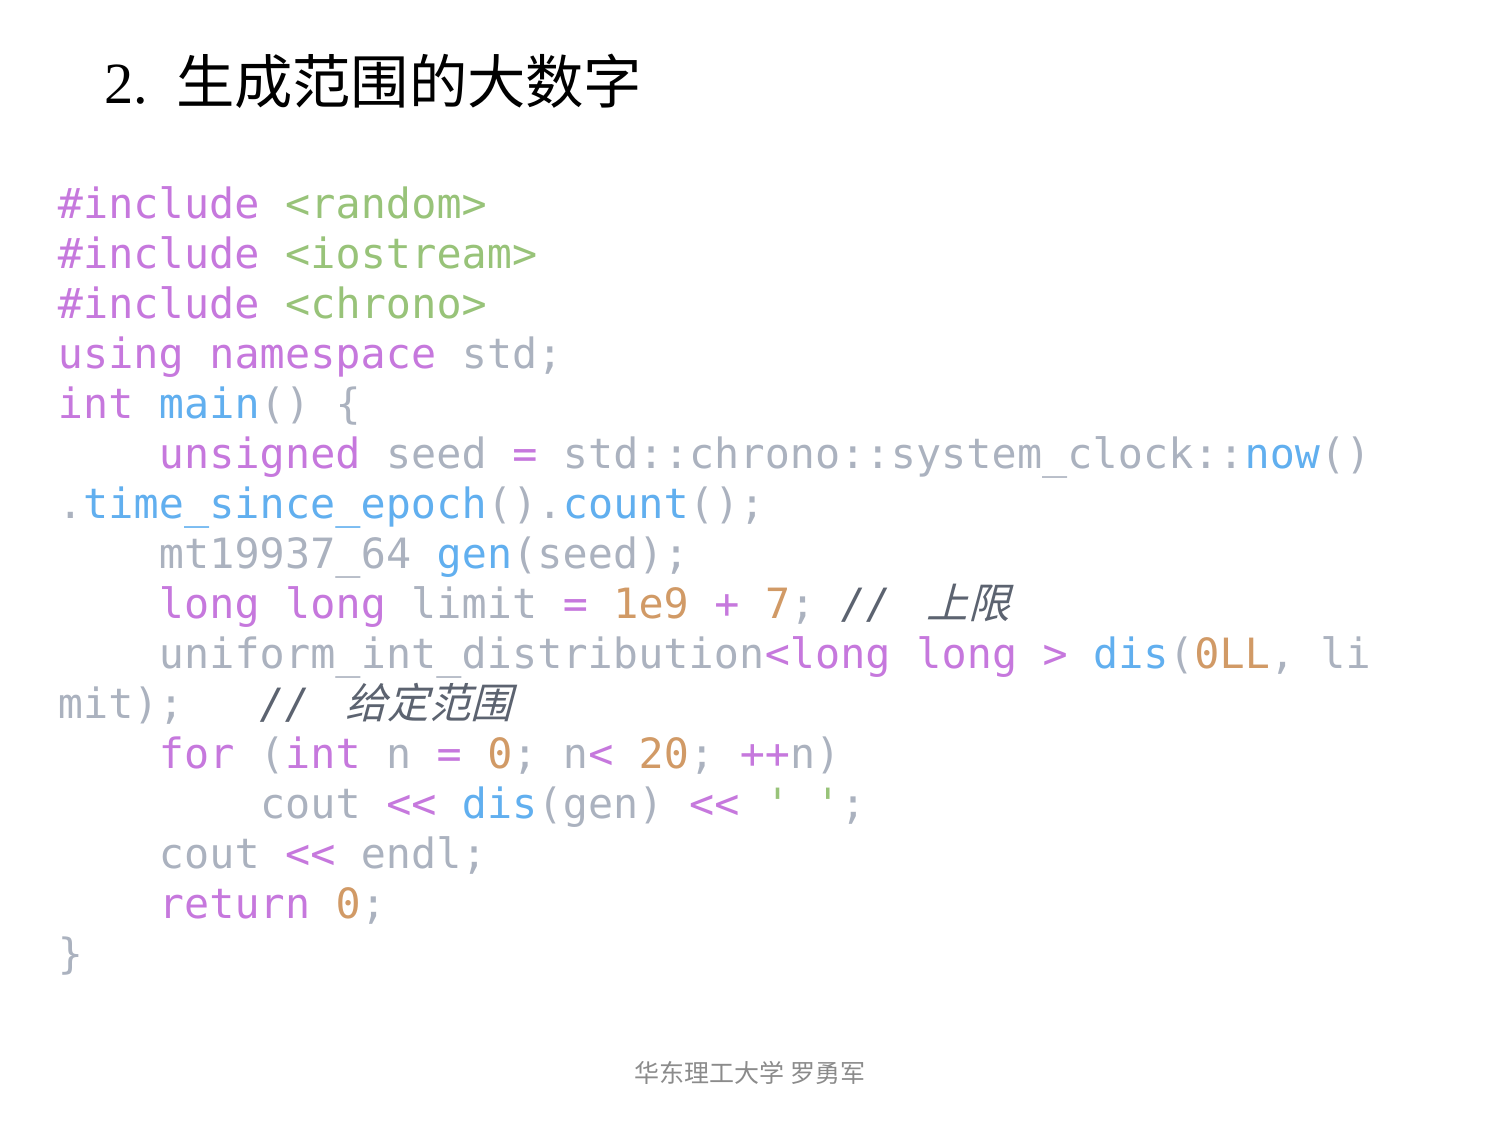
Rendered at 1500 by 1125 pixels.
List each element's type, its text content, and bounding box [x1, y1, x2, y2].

list 2. 生成范围的大数字 [89, 46, 1383, 169]
footer 华东理工大学 罗勇军 [496, 1042, 1004, 1103]
text_box #include <random> #include <iostream> #include <chrono> using namespace std; int main() { unsigned seed = std::chrono::system_clock::now().time_since_epoch().count(); mt19937_64 gen(seed); long long limit = 1e9 + 7; // 上限 uniform_int_distribution<long long > dis(0LL, limit); // 给定范围 for (int n = 0; n< 20; ++n) cout << dis(gen) << ' '; cout << endl; return 0; } [43, 169, 1411, 985]
